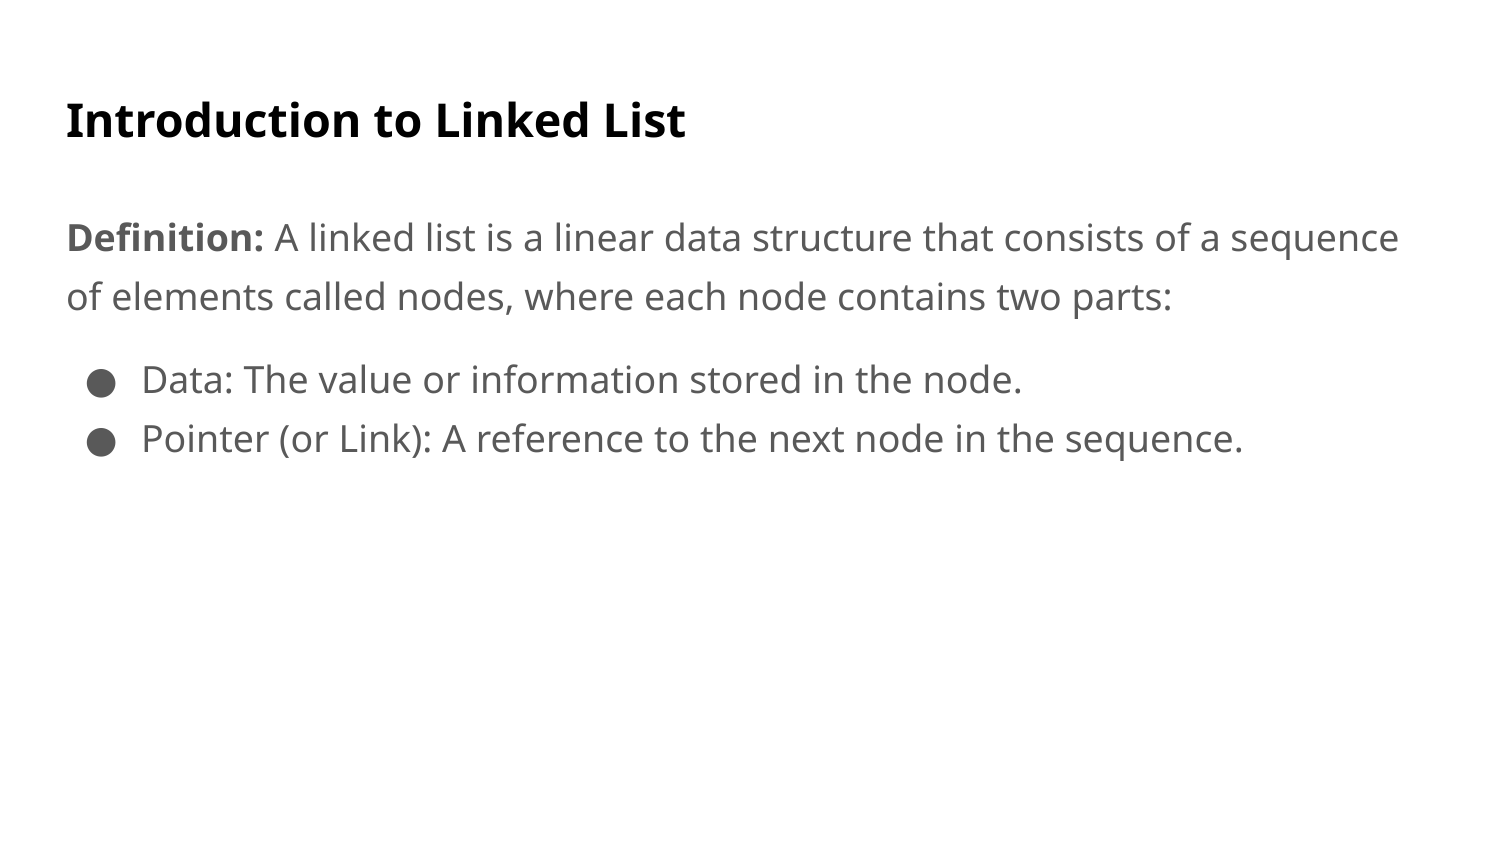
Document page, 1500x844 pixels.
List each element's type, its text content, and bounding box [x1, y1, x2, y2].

list Definition: A linked list is a linear data structure that consists of a sequence of elements called nodes, where each node contains two parts: Data: The value or information stored in the node. Pointer (or Link): A reference to the next node in the sequence. [51, 189, 1449, 750]
title Introduction to Linked List [51, 72, 1449, 167]
